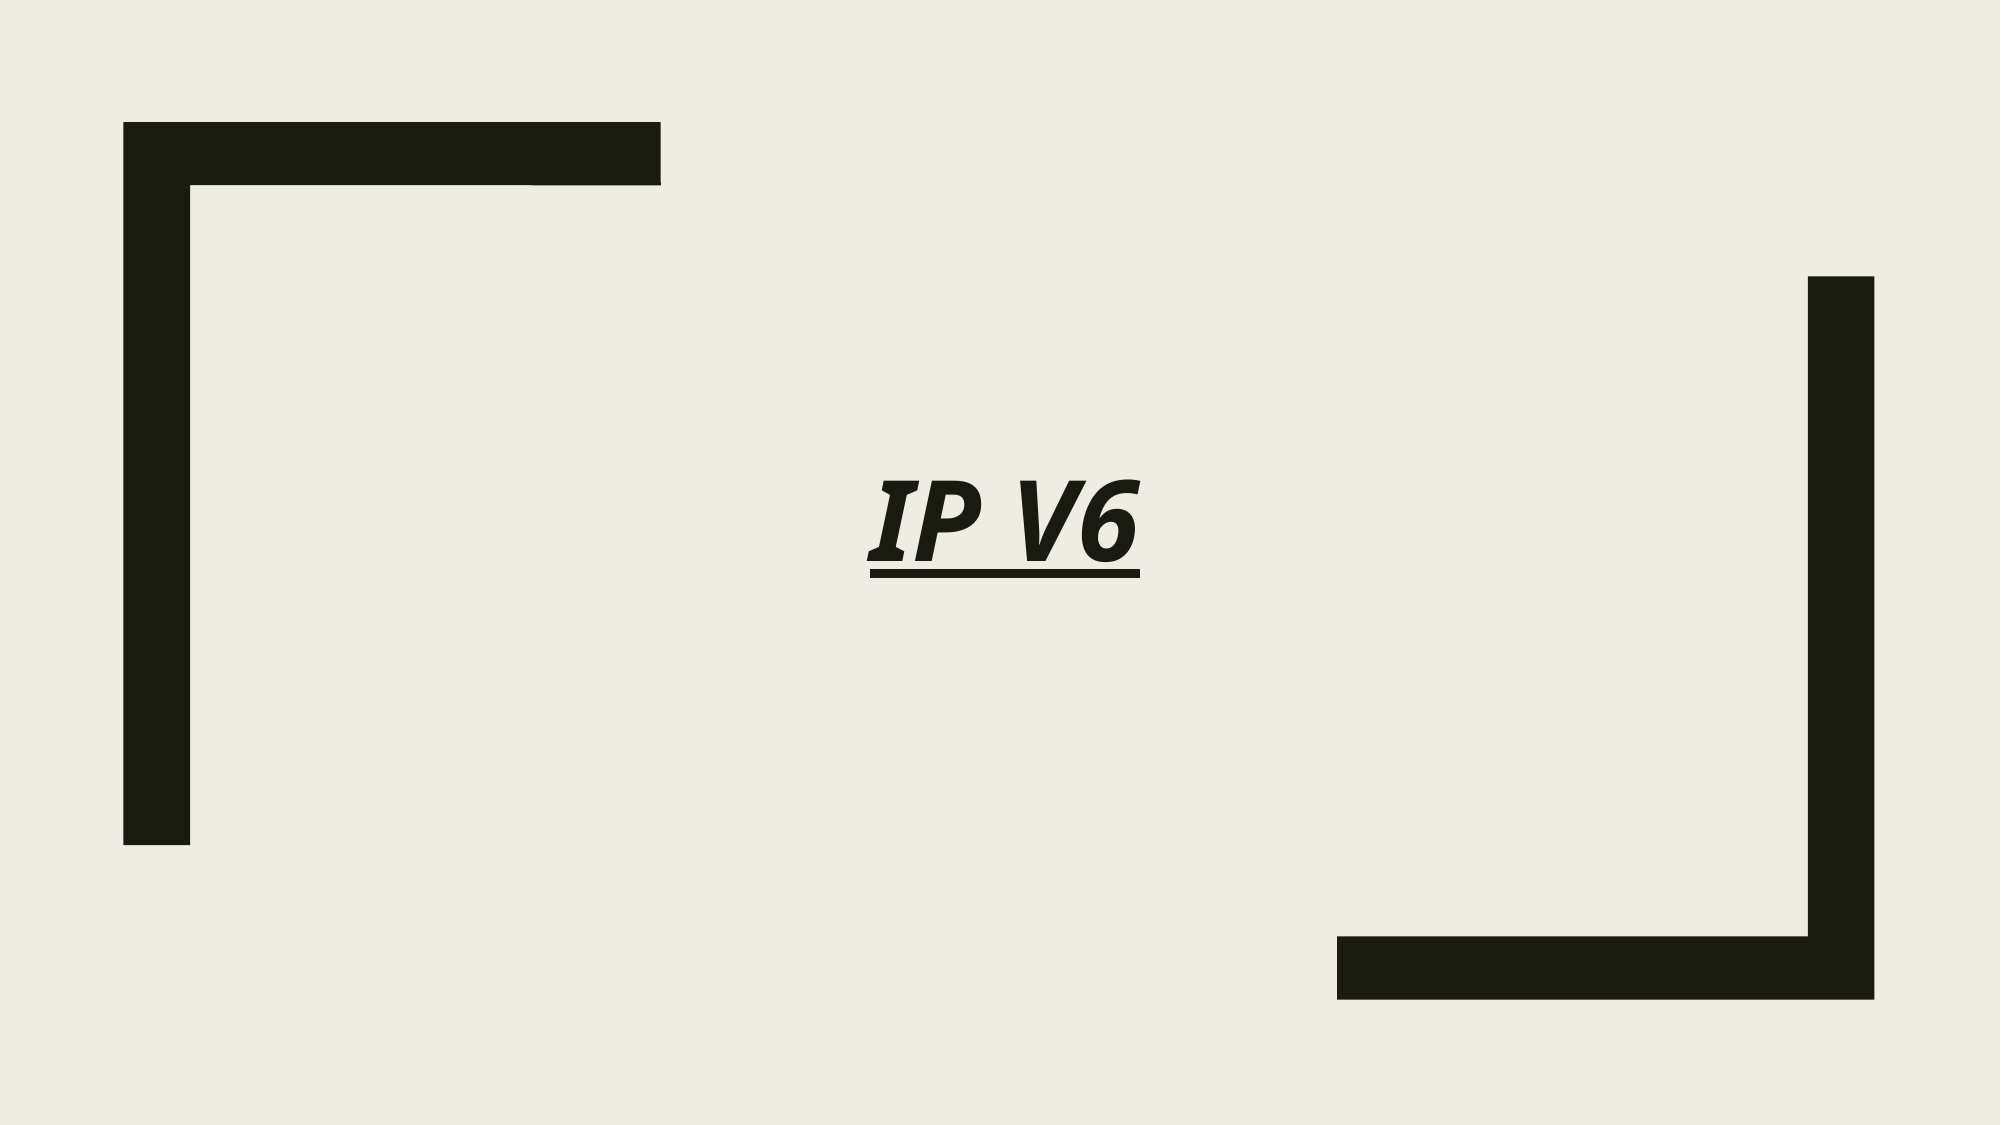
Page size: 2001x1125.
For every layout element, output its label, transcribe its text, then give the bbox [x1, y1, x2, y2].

title IP v6 [367, 351, 1643, 593]
